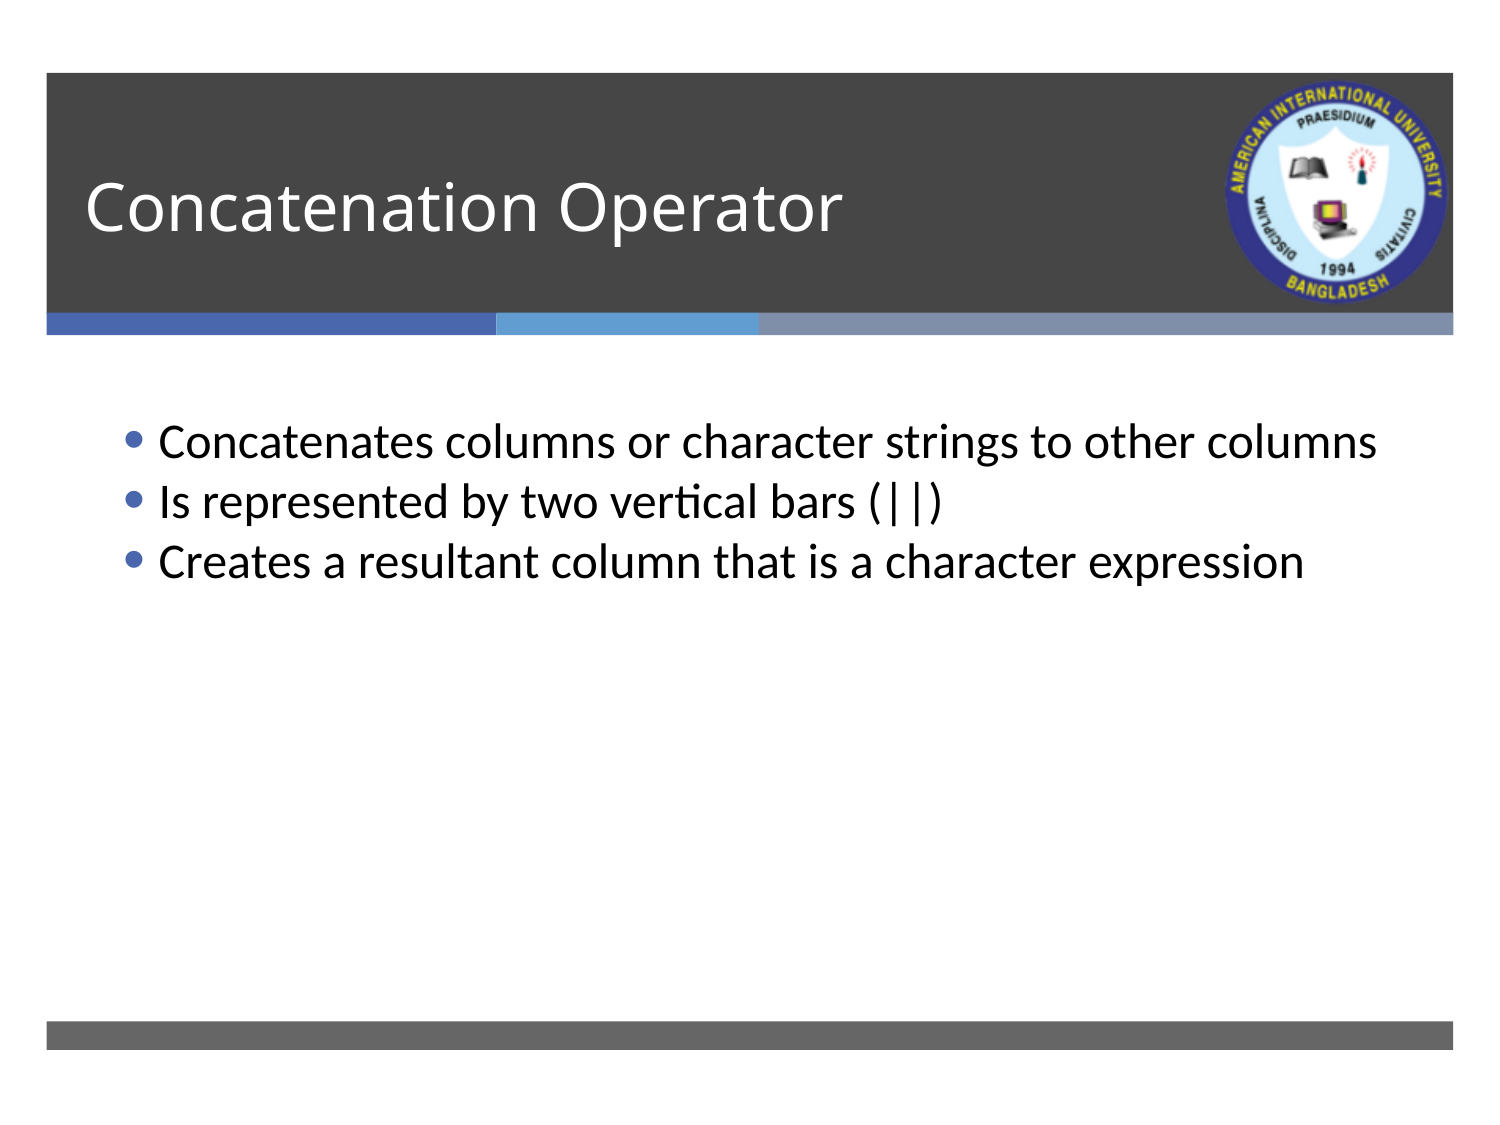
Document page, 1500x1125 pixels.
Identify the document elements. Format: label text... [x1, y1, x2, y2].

title Concatenation Operator [69, 73, 1351, 253]
picture [1220, 75, 1454, 310]
text_box Concatenates columns or character strings to other columns Is represented by two vertical bars (||) Creates a resultant column that is a character expression [69, 401, 1452, 597]
